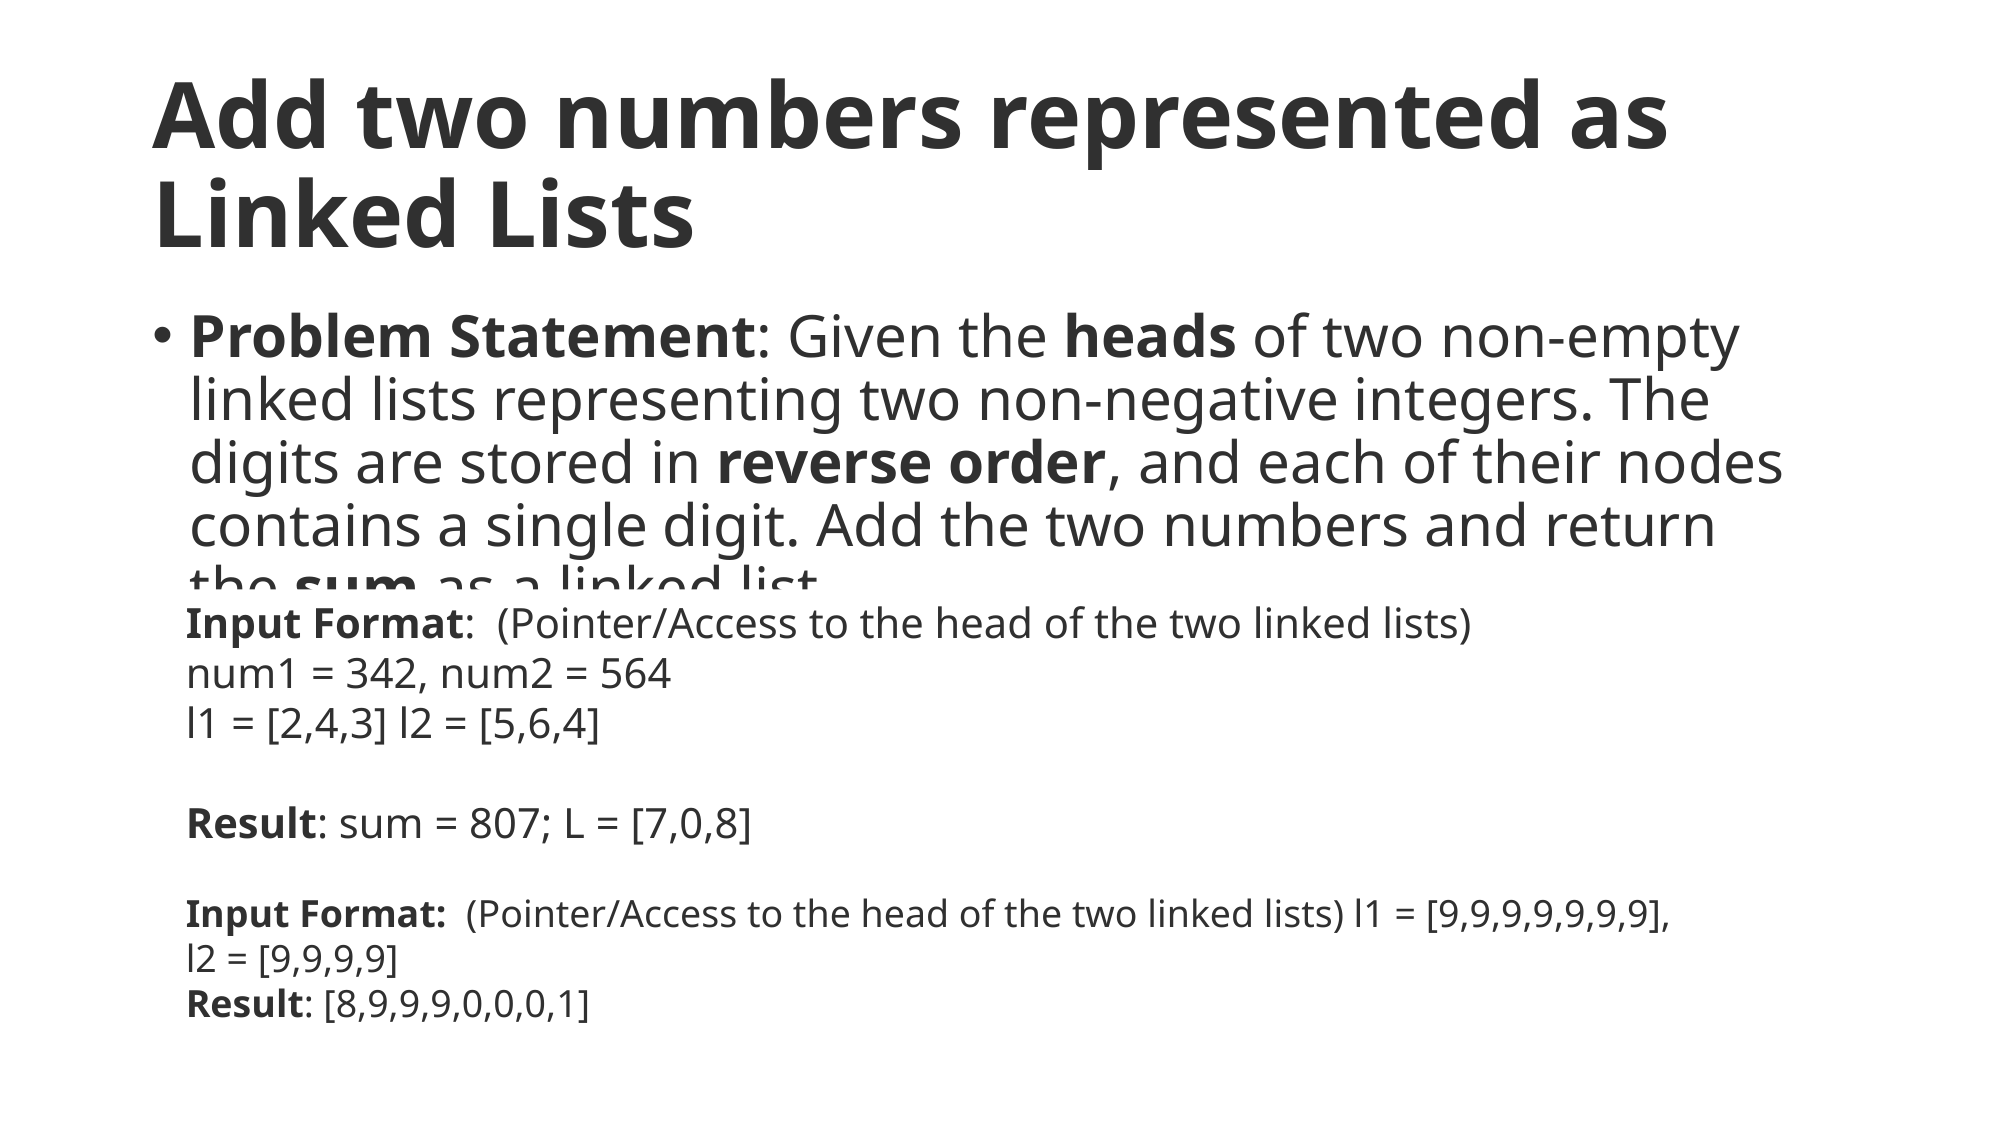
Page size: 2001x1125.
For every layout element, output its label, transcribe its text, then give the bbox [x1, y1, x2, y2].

list Problem Statement: Given the heads of two non-empty linked lists representing two non-negative integers. The digits are stored in reverse order, and each of their nodes contains a single digit. Add the two numbers and return the sum as a linked list. [137, 299, 1863, 1014]
text_box Input Format: (Pointer/Access to the head of the two linked lists) l1 = [9,9,9,9,9,9,9], l2 = [9,9,9,9] Result: [8,9,9,9,0,0,0,1] [170, 882, 1716, 1065]
text_box Input Format: (Pointer/Access to the head of the two linked lists) num1 = 342, num2 = 564 l1 = [2,4,3] l2 = [5,6,4] Result: sum = 807; L = [7,0,8] [170, 589, 1710, 882]
title Add two numbers represented as Linked Lists [137, 59, 1863, 278]
